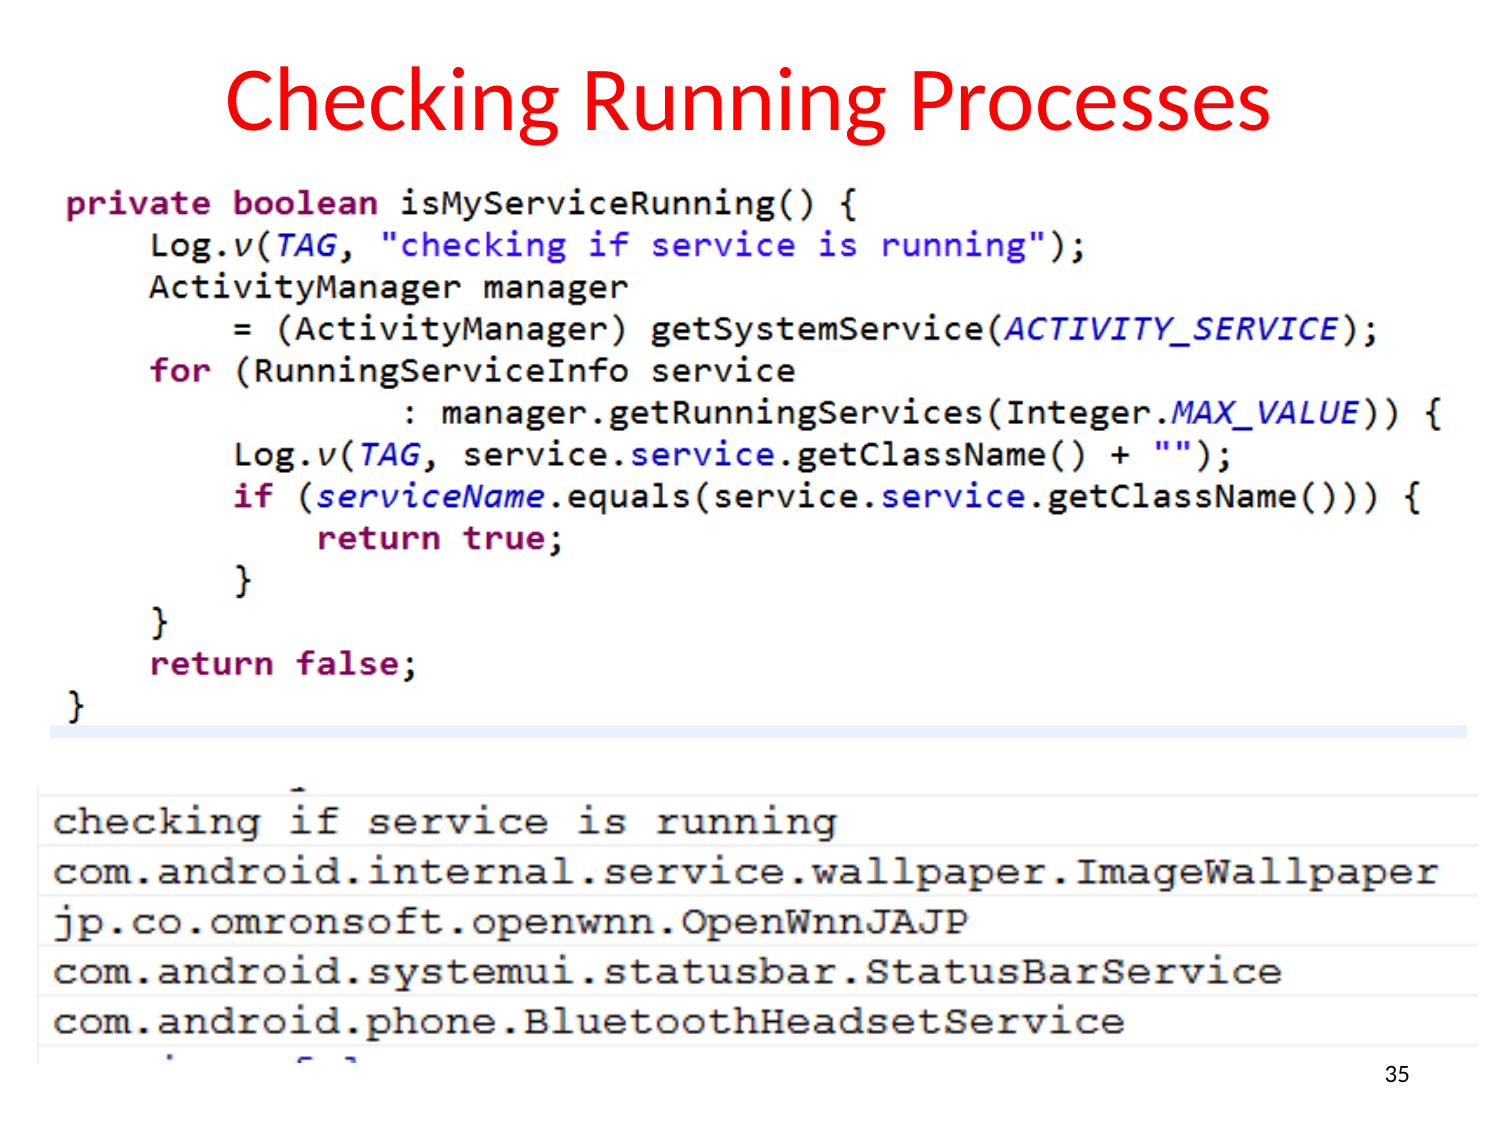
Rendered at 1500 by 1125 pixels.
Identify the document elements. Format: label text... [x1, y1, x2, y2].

picture [49, 185, 1467, 738]
slide_number 35 [1074, 1072, 1425, 1103]
picture [37, 787, 1479, 1063]
title Checking Running Processes [75, 0, 1425, 184]
